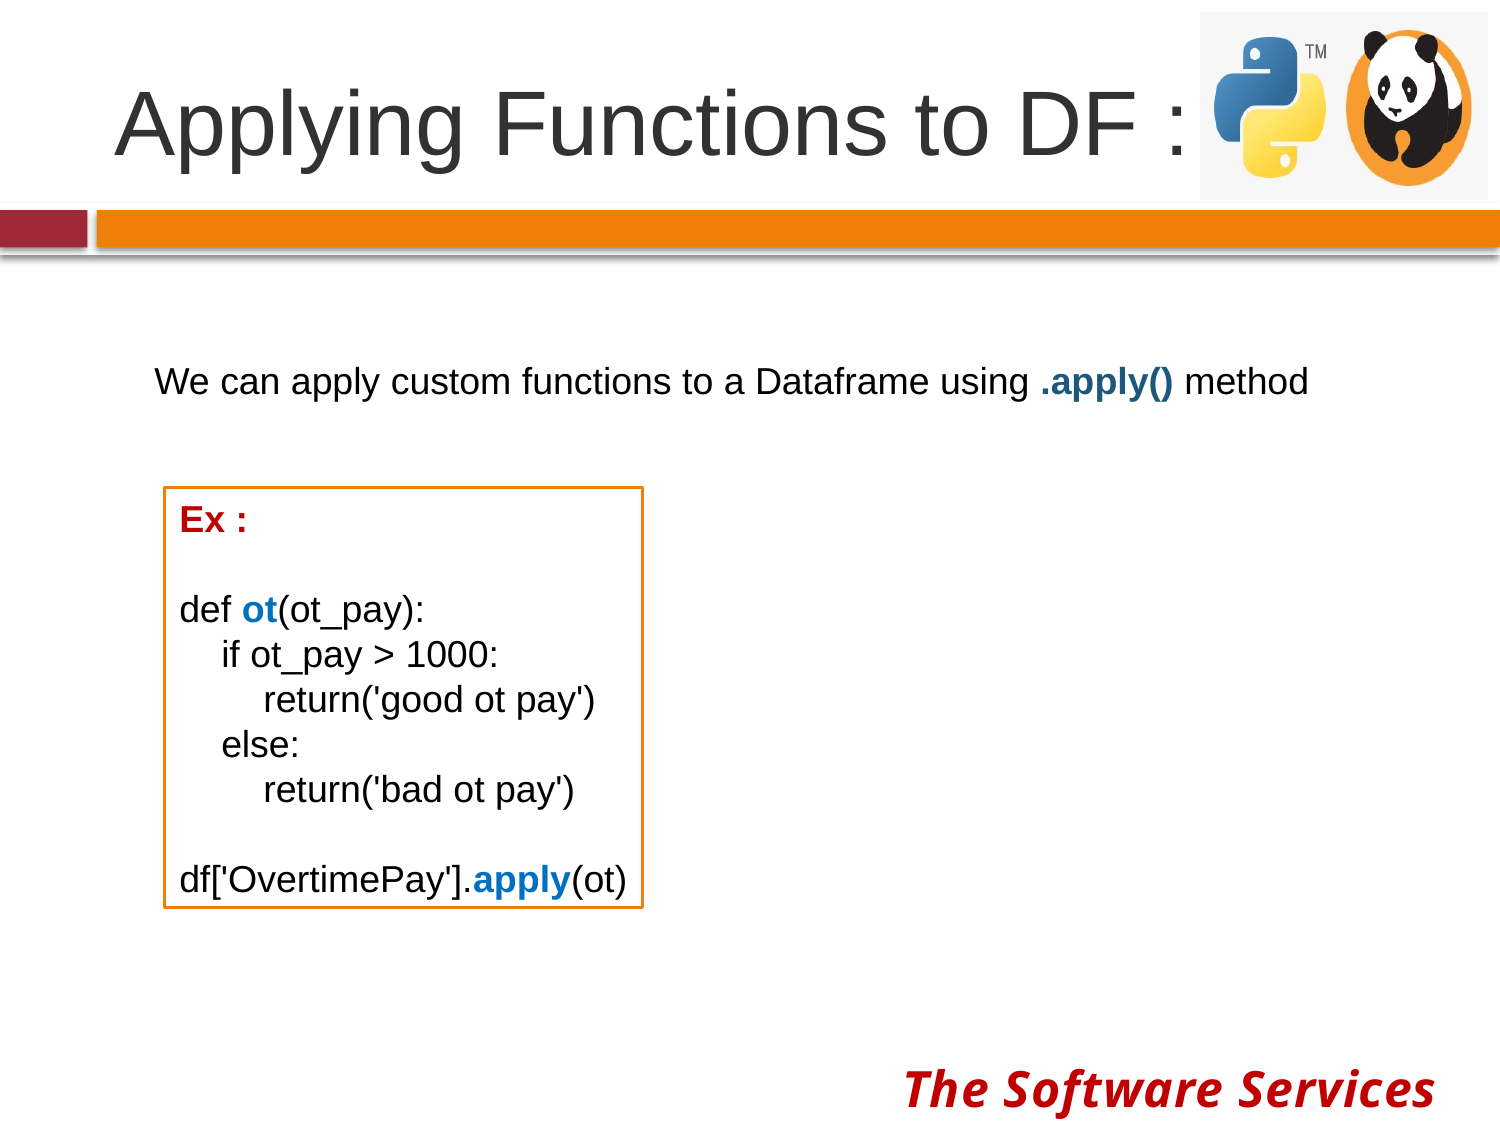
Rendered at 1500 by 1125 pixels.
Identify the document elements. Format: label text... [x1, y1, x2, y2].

text_box The Software Services [887, 1049, 1500, 1125]
picture [1199, 12, 1488, 201]
title Applying Functions to DF : [99, 37, 1193, 200]
text_box Ex : def ot(ot_pay): if ot_pay > 1000: return('good ot pay') else: return('bad ot pay') df['OvertimePay'].apply(ot) [163, 486, 644, 909]
text_box We can apply custom functions to a Dataframe using .apply() method [139, 349, 1325, 410]
